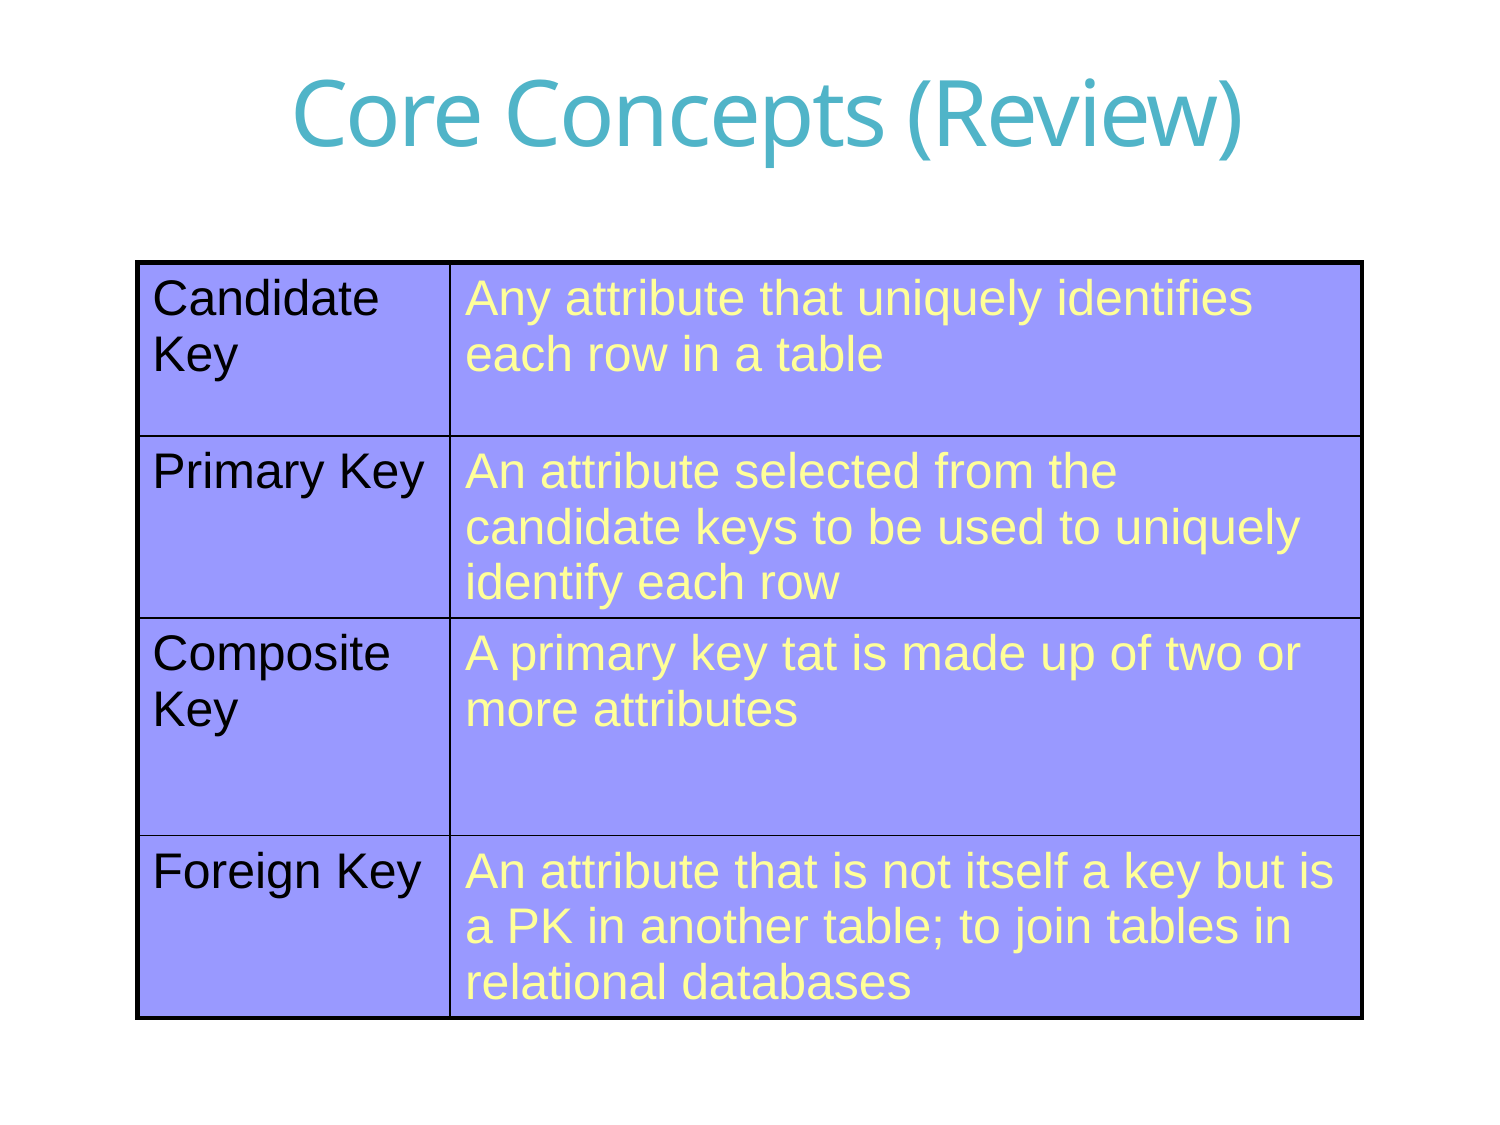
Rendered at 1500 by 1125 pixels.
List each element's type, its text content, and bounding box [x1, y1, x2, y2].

title Core Concepts (Review) [275, 59, 1313, 175]
table_cell Composite Key [140, 619, 449, 835]
table_cell A primary key tat is made up of two or more attributes [451, 619, 1360, 835]
table_cell Foreign Key [140, 836, 449, 1016]
table_cell An attribute selected from the candidate keys to be used to uniquely identify each row [451, 437, 1360, 617]
table_cell An attribute that is not itself a key but is a PK in another table; to join tables in relational databases [451, 836, 1360, 1016]
table_header Any attribute that uniquely identifies each row in a table [451, 265, 1360, 435]
table_cell Primary Key [140, 437, 449, 617]
table_header Candidate Key [140, 265, 449, 435]
